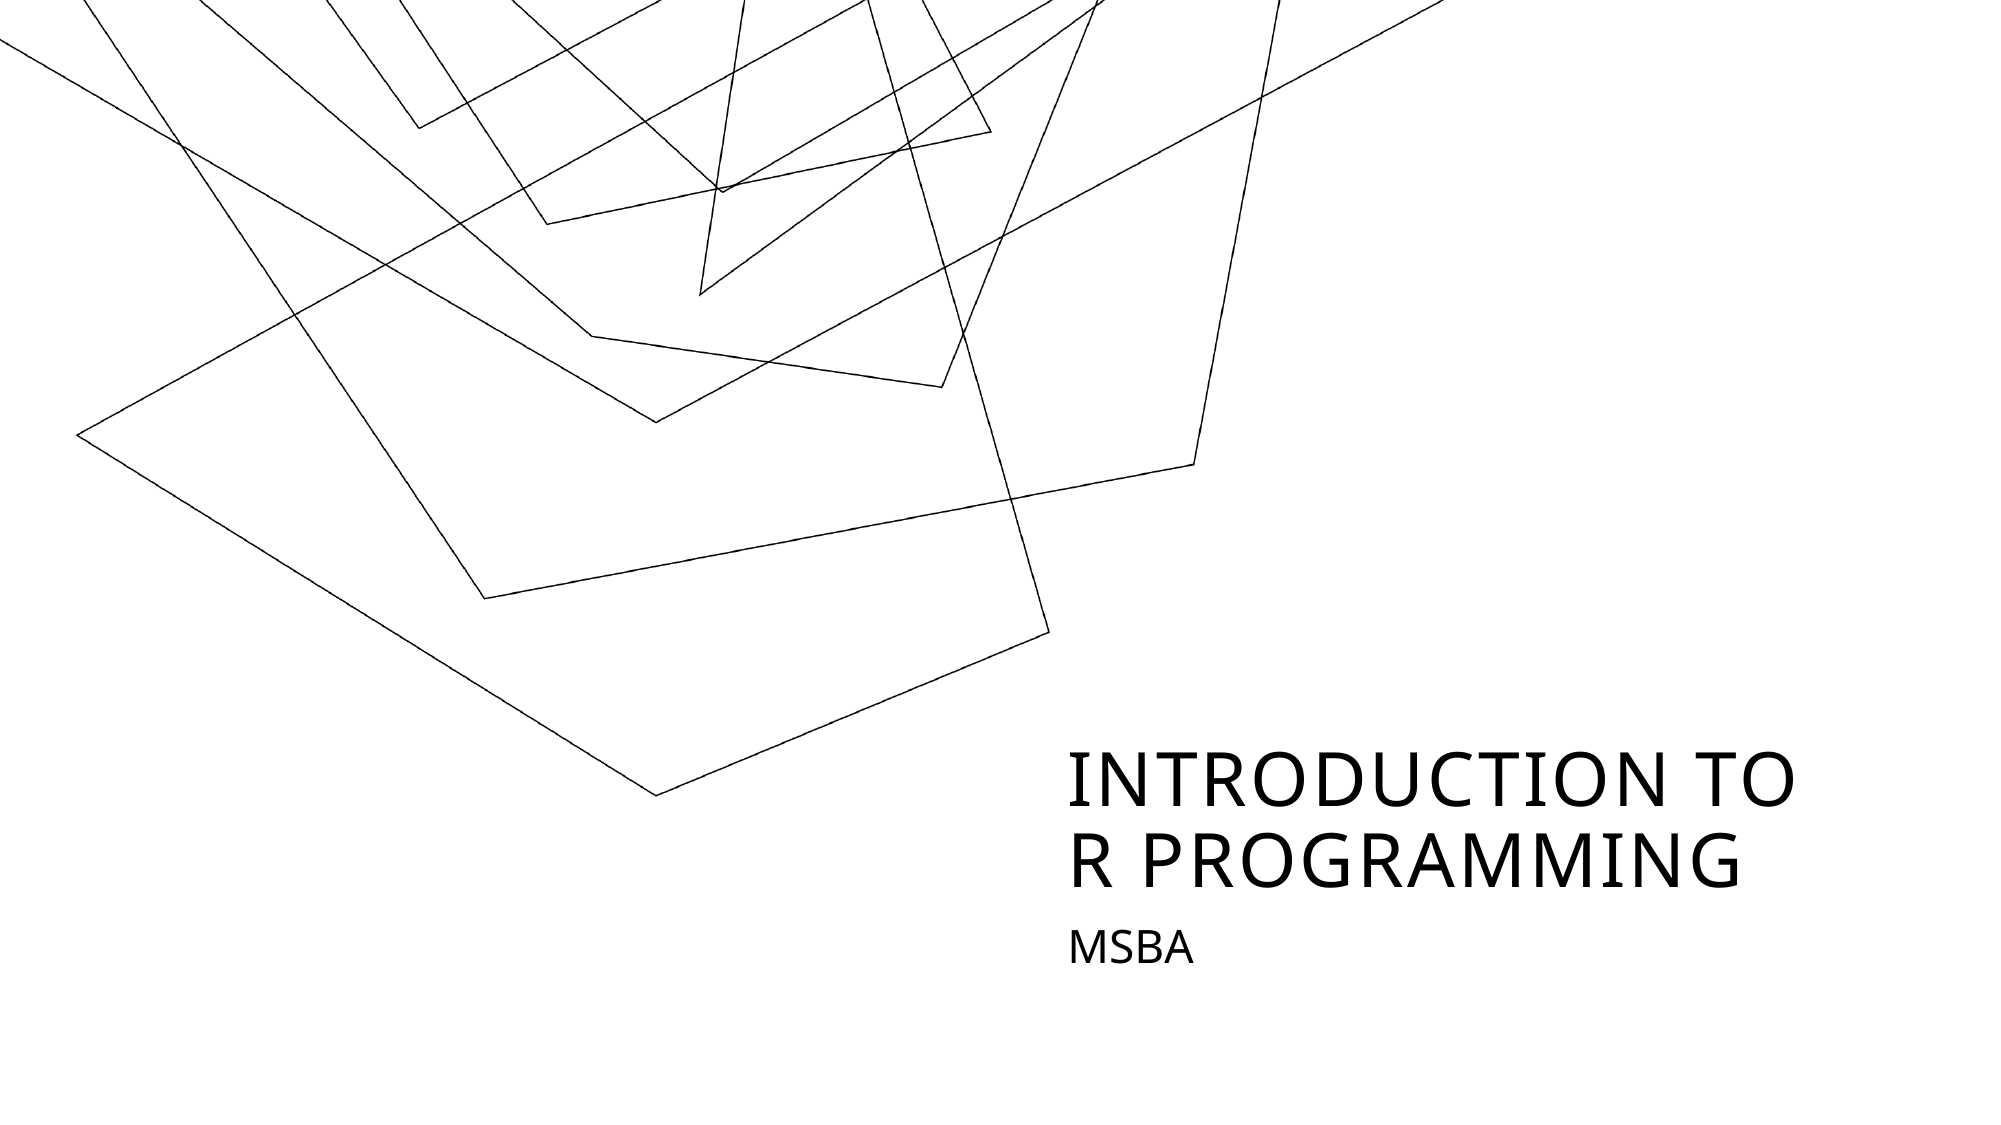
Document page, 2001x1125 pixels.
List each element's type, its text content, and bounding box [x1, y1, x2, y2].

subtitle MSBA [1052, 916, 1864, 982]
title INTRODUCTION TO R PROGRAMMING [1052, 727, 1864, 912]
picture [0, 0, 1557, 830]
